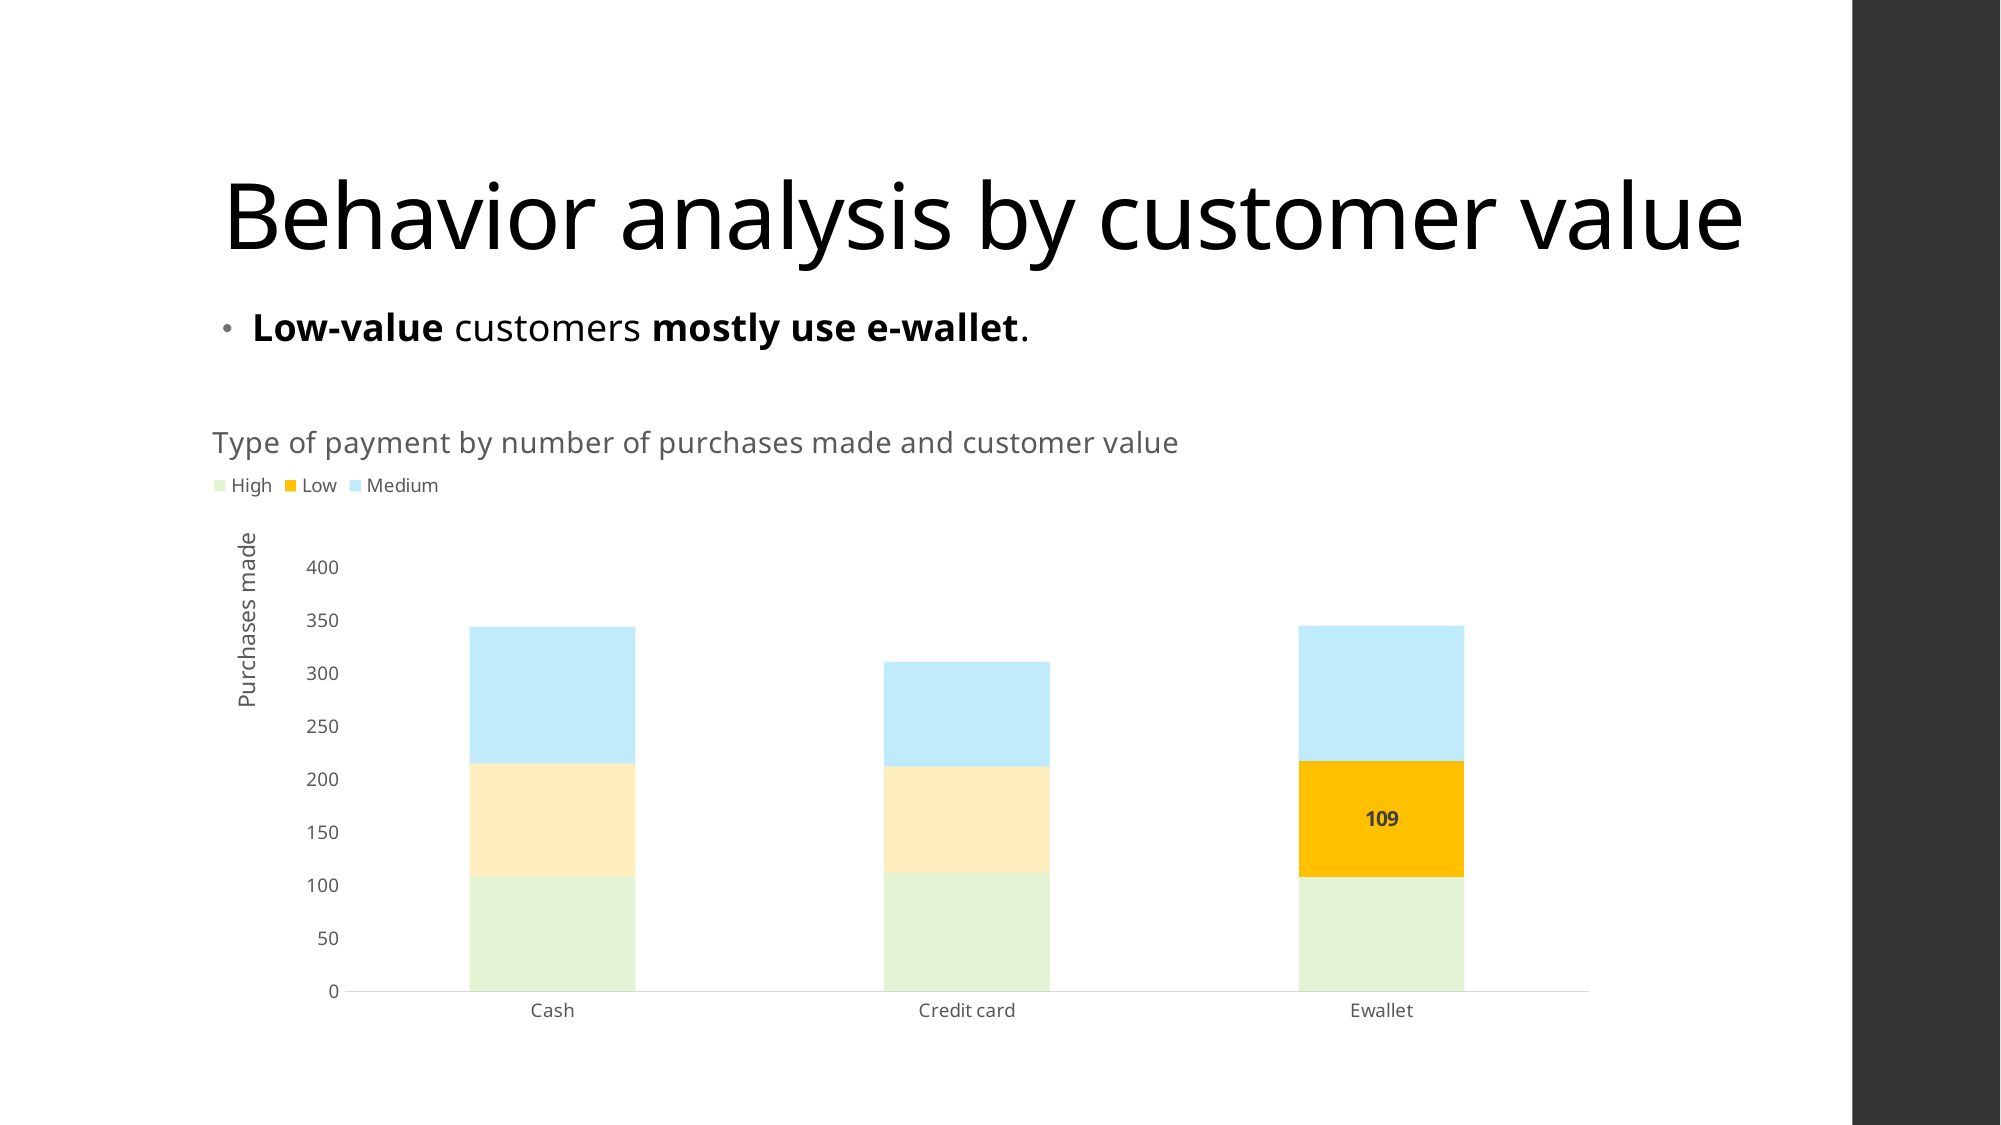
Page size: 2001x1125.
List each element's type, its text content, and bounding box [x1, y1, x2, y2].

title Behavior analysis by customer value [206, 60, 1797, 278]
list Low-value customers mostly use e-wallet. [206, 299, 1617, 410]
chart [206, 413, 1618, 1037]
